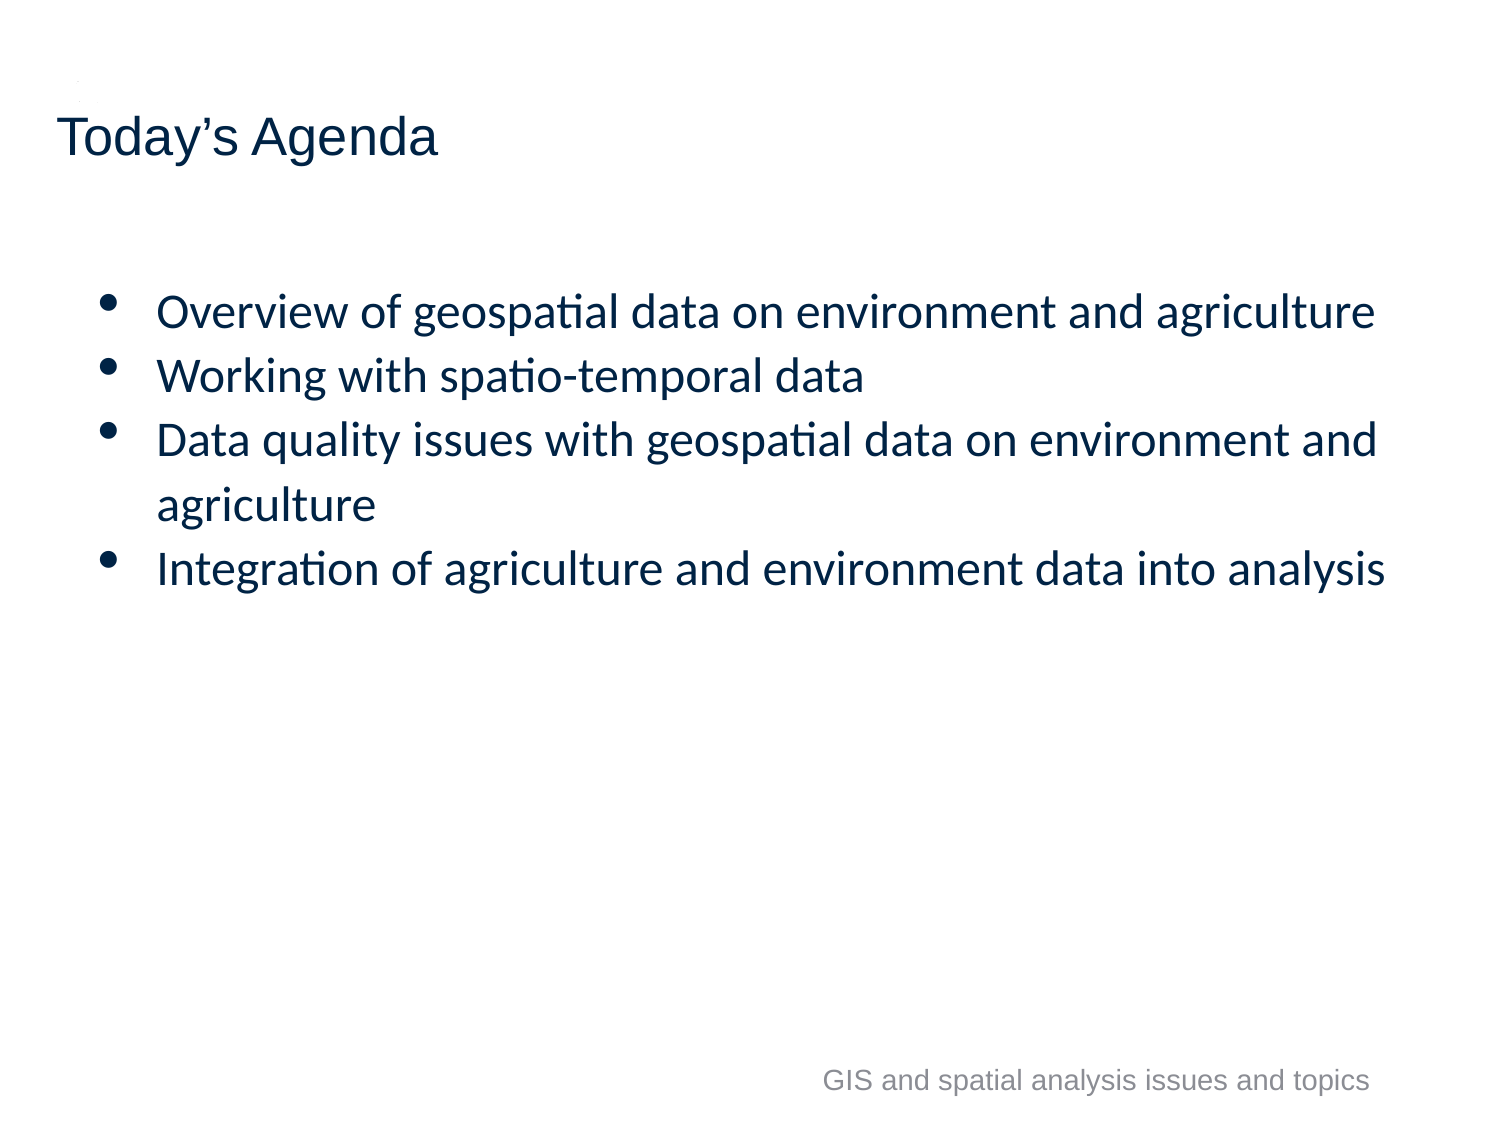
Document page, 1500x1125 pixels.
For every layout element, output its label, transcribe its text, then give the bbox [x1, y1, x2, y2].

text_box Overview of geospatial data on environment and agriculture Working with spatio-temporal data Data quality issues with geospatial data on environment and agriculture Integration of agriculture and environment data into analysis [85, 266, 1424, 767]
footer GIS and spatial analysis issues and topics [467, 1042, 1386, 1097]
title Today’s Agenda [56, 49, 1441, 219]
